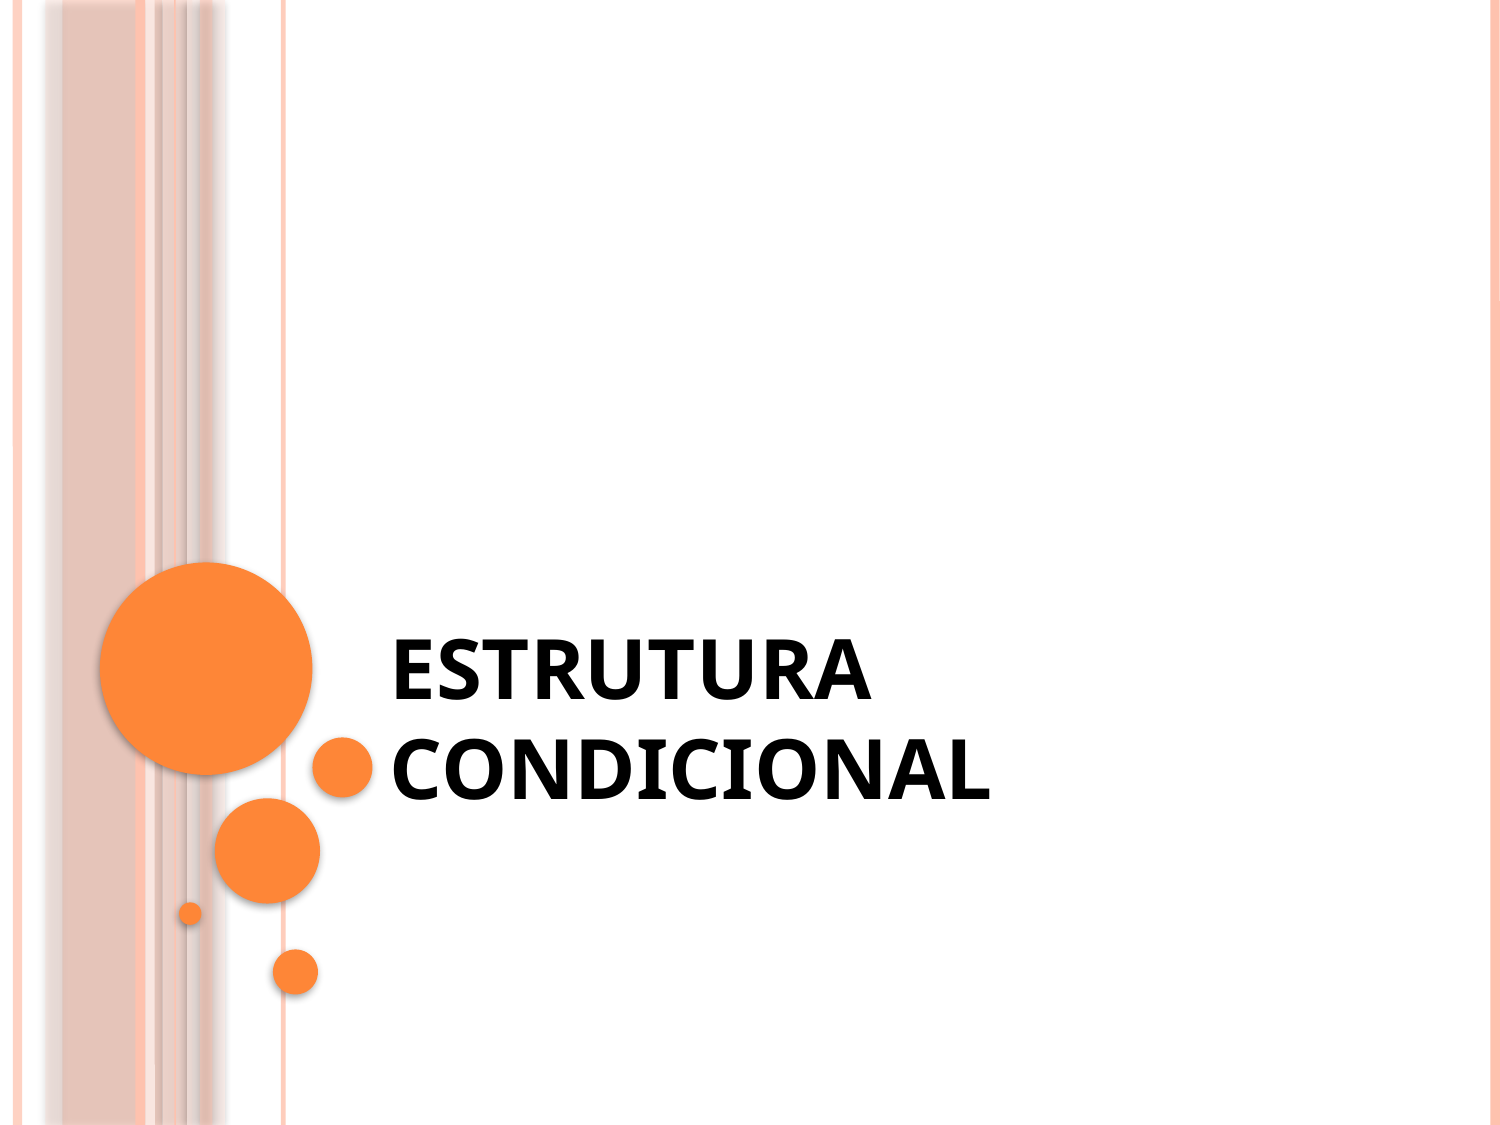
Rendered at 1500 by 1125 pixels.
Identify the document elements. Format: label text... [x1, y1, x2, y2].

title Estrutura Condicional [375, 512, 1388, 824]
